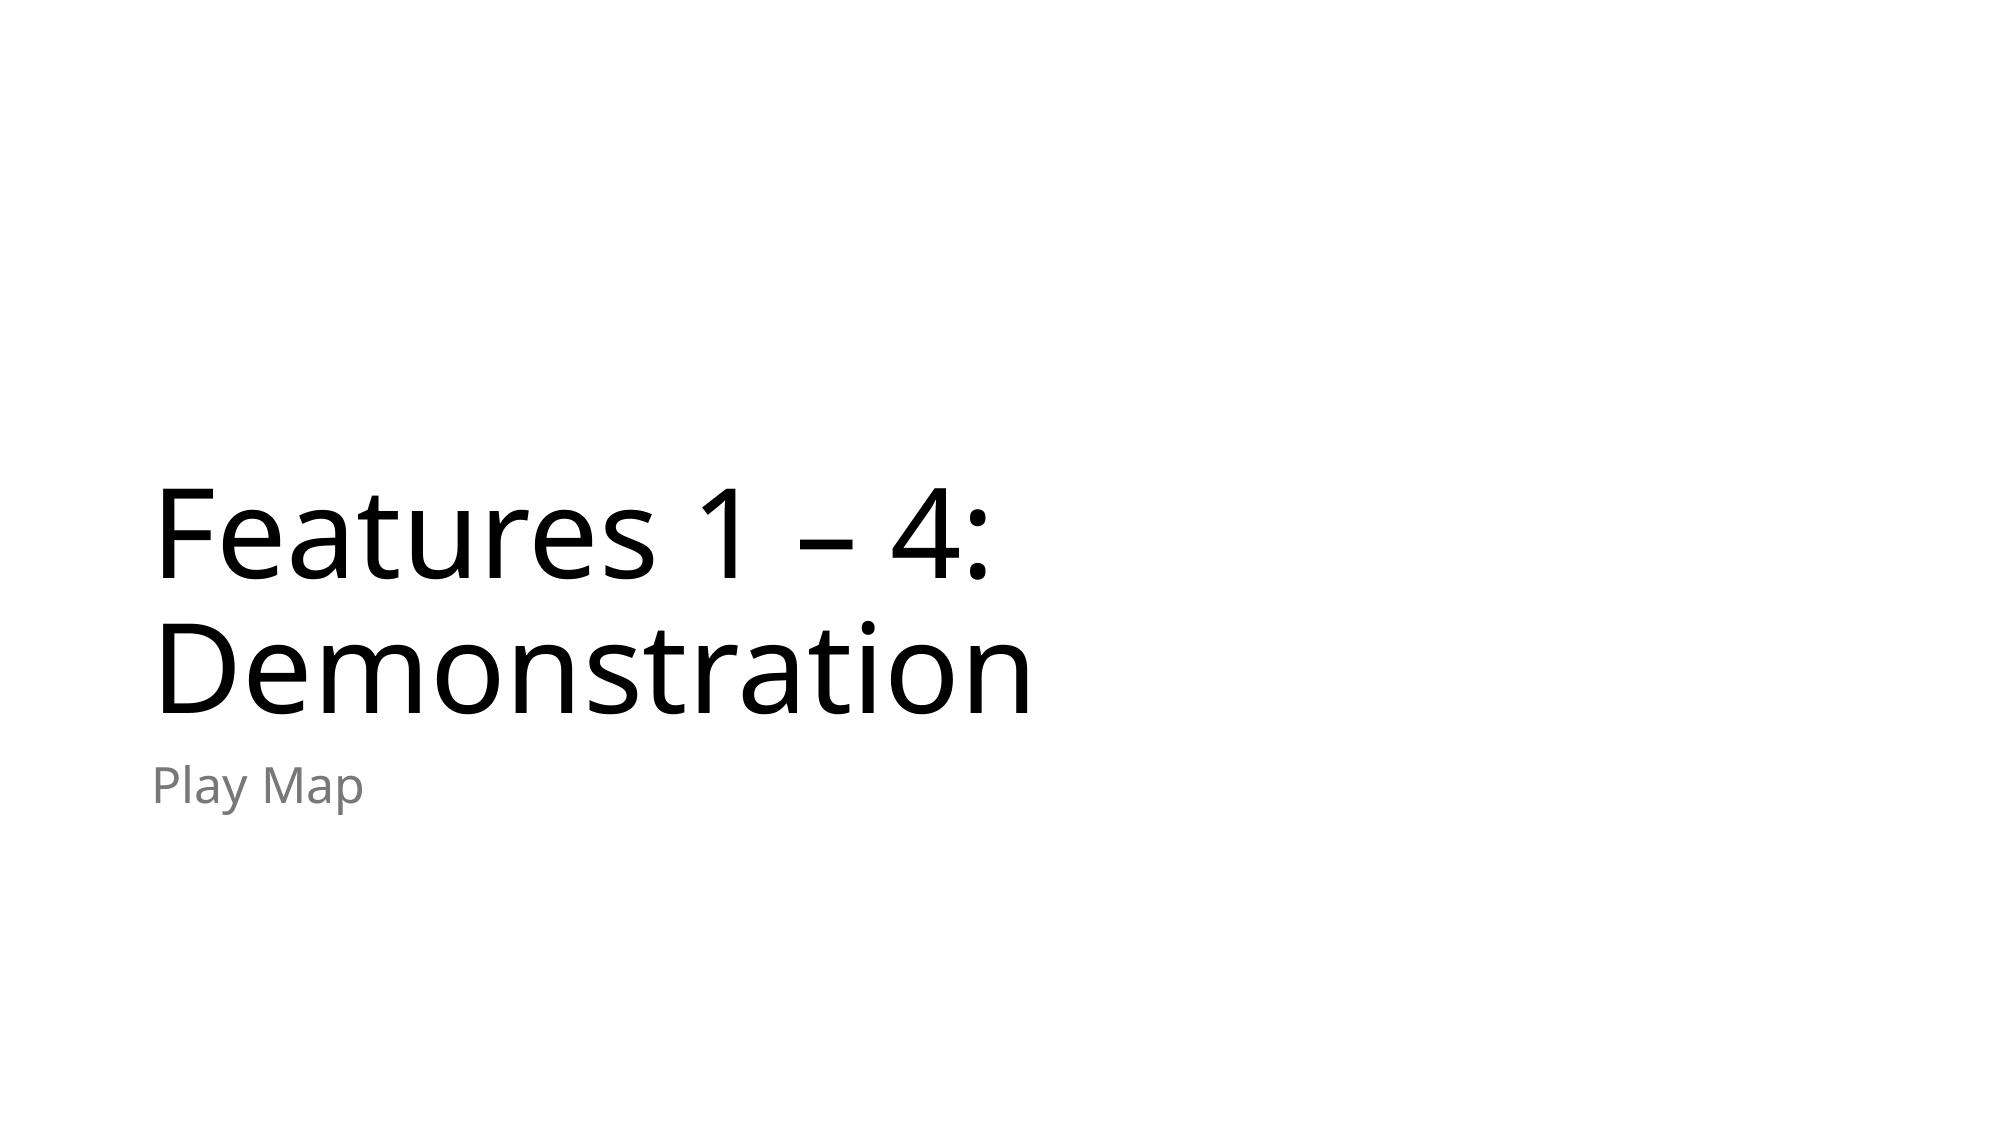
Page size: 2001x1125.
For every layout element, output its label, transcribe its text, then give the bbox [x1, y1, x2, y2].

title Features 1 – 4: Demonstration [136, 280, 1862, 749]
list Play Map [136, 752, 1862, 999]
